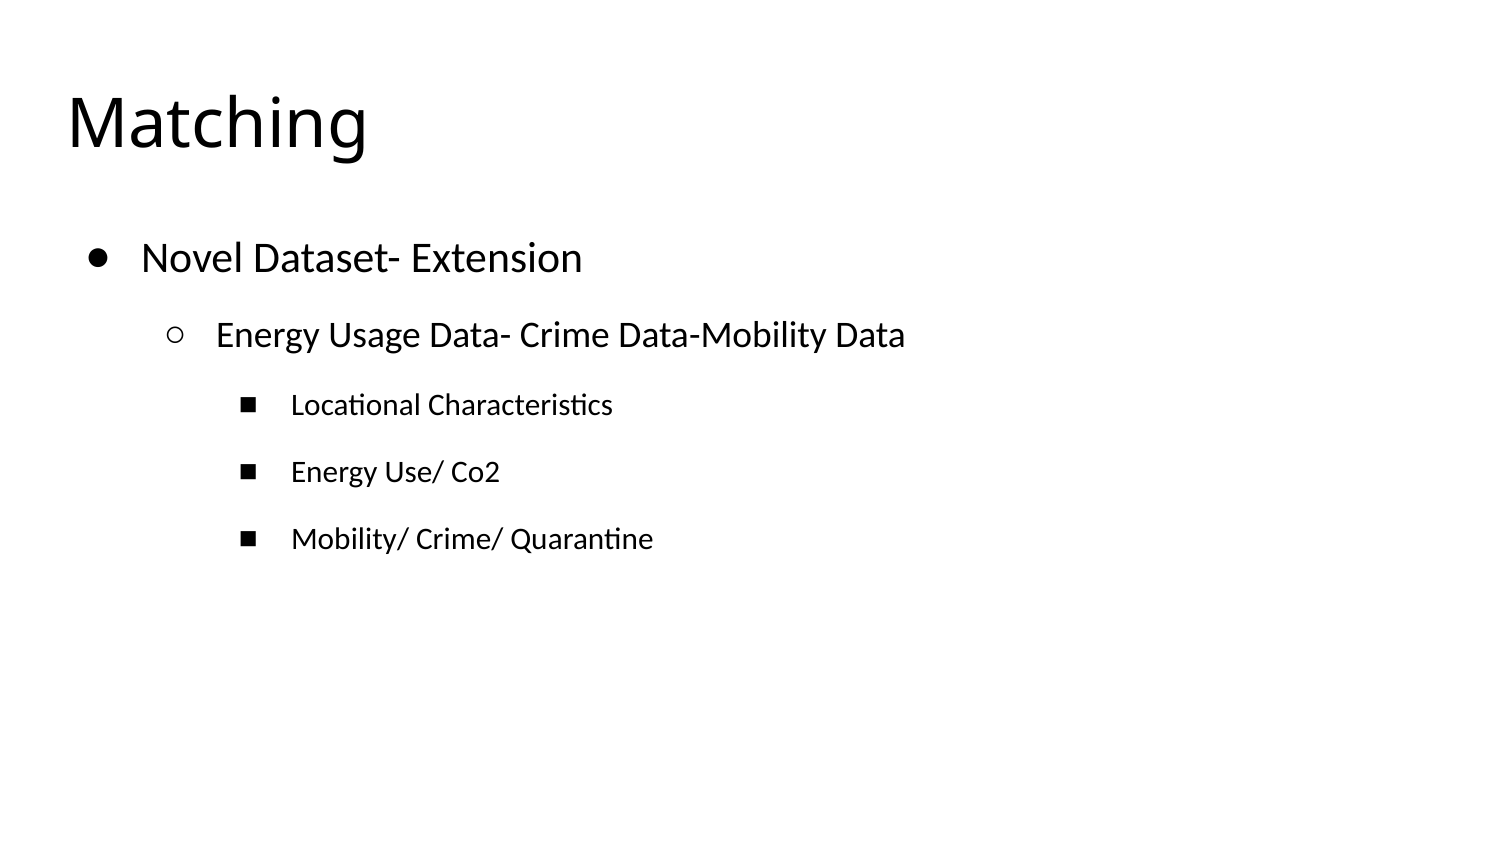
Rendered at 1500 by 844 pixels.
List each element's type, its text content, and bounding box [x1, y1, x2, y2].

title Matching [51, 72, 1449, 166]
list Novel Dataset- Extension Energy Usage Data- Crime Data-Mobility Data Locational Characteristics Energy Use/ Co2 Mobility/ Crime/ Quarantine [51, 166, 1500, 728]
